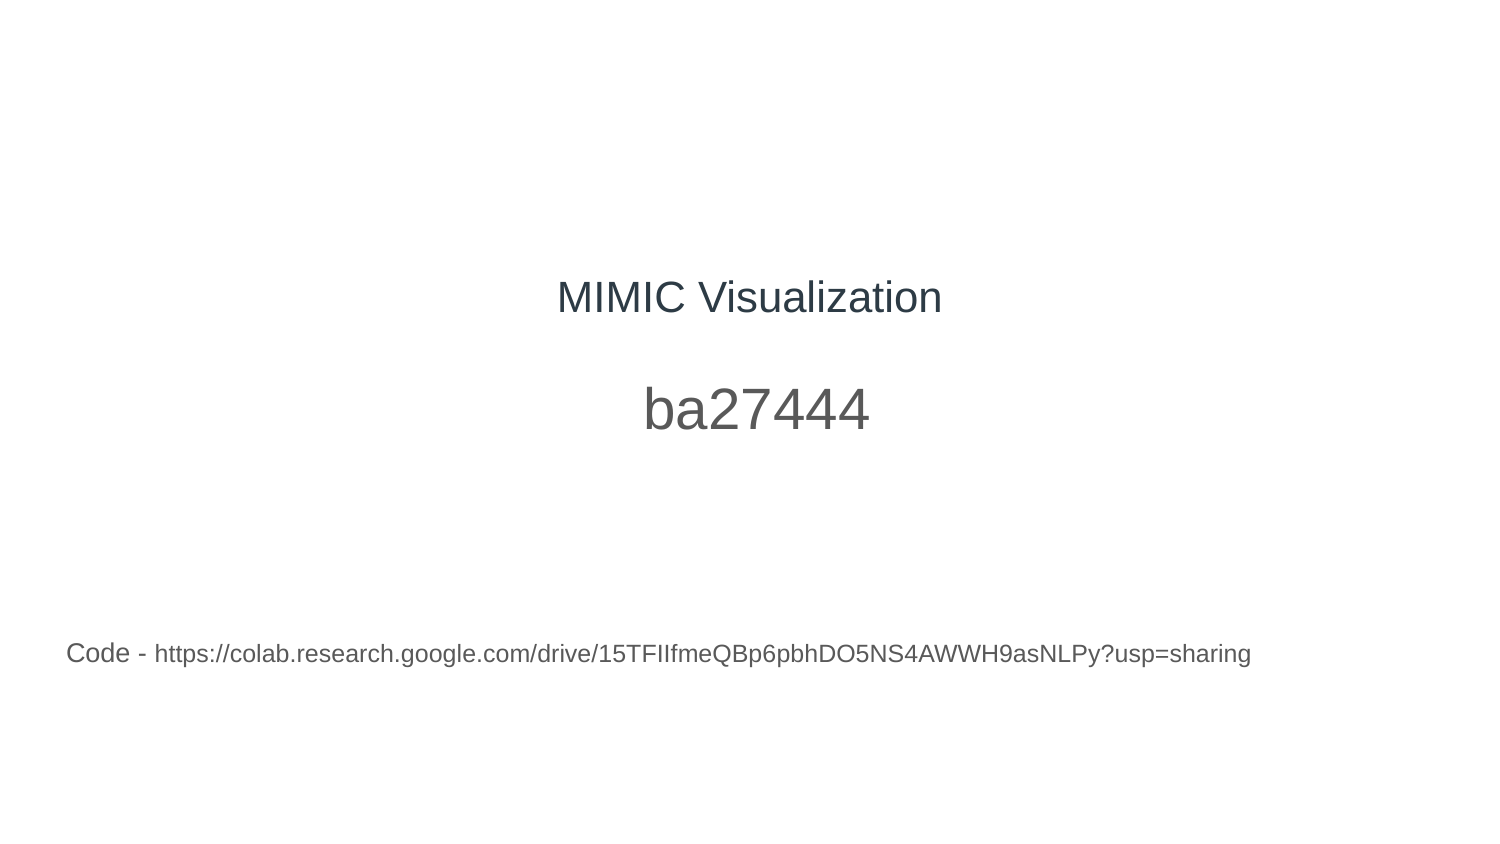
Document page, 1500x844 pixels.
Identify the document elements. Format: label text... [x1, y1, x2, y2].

subtitle ba27444 [58, 356, 1457, 487]
text_box Code - https://colab.research.google.com/drive/15TFIIfmeQBp6pbhDO5NS4AWWH9asNLPy?usp=sharing [51, 620, 1464, 684]
title MIMIC Visualization [51, 0, 1449, 337]
